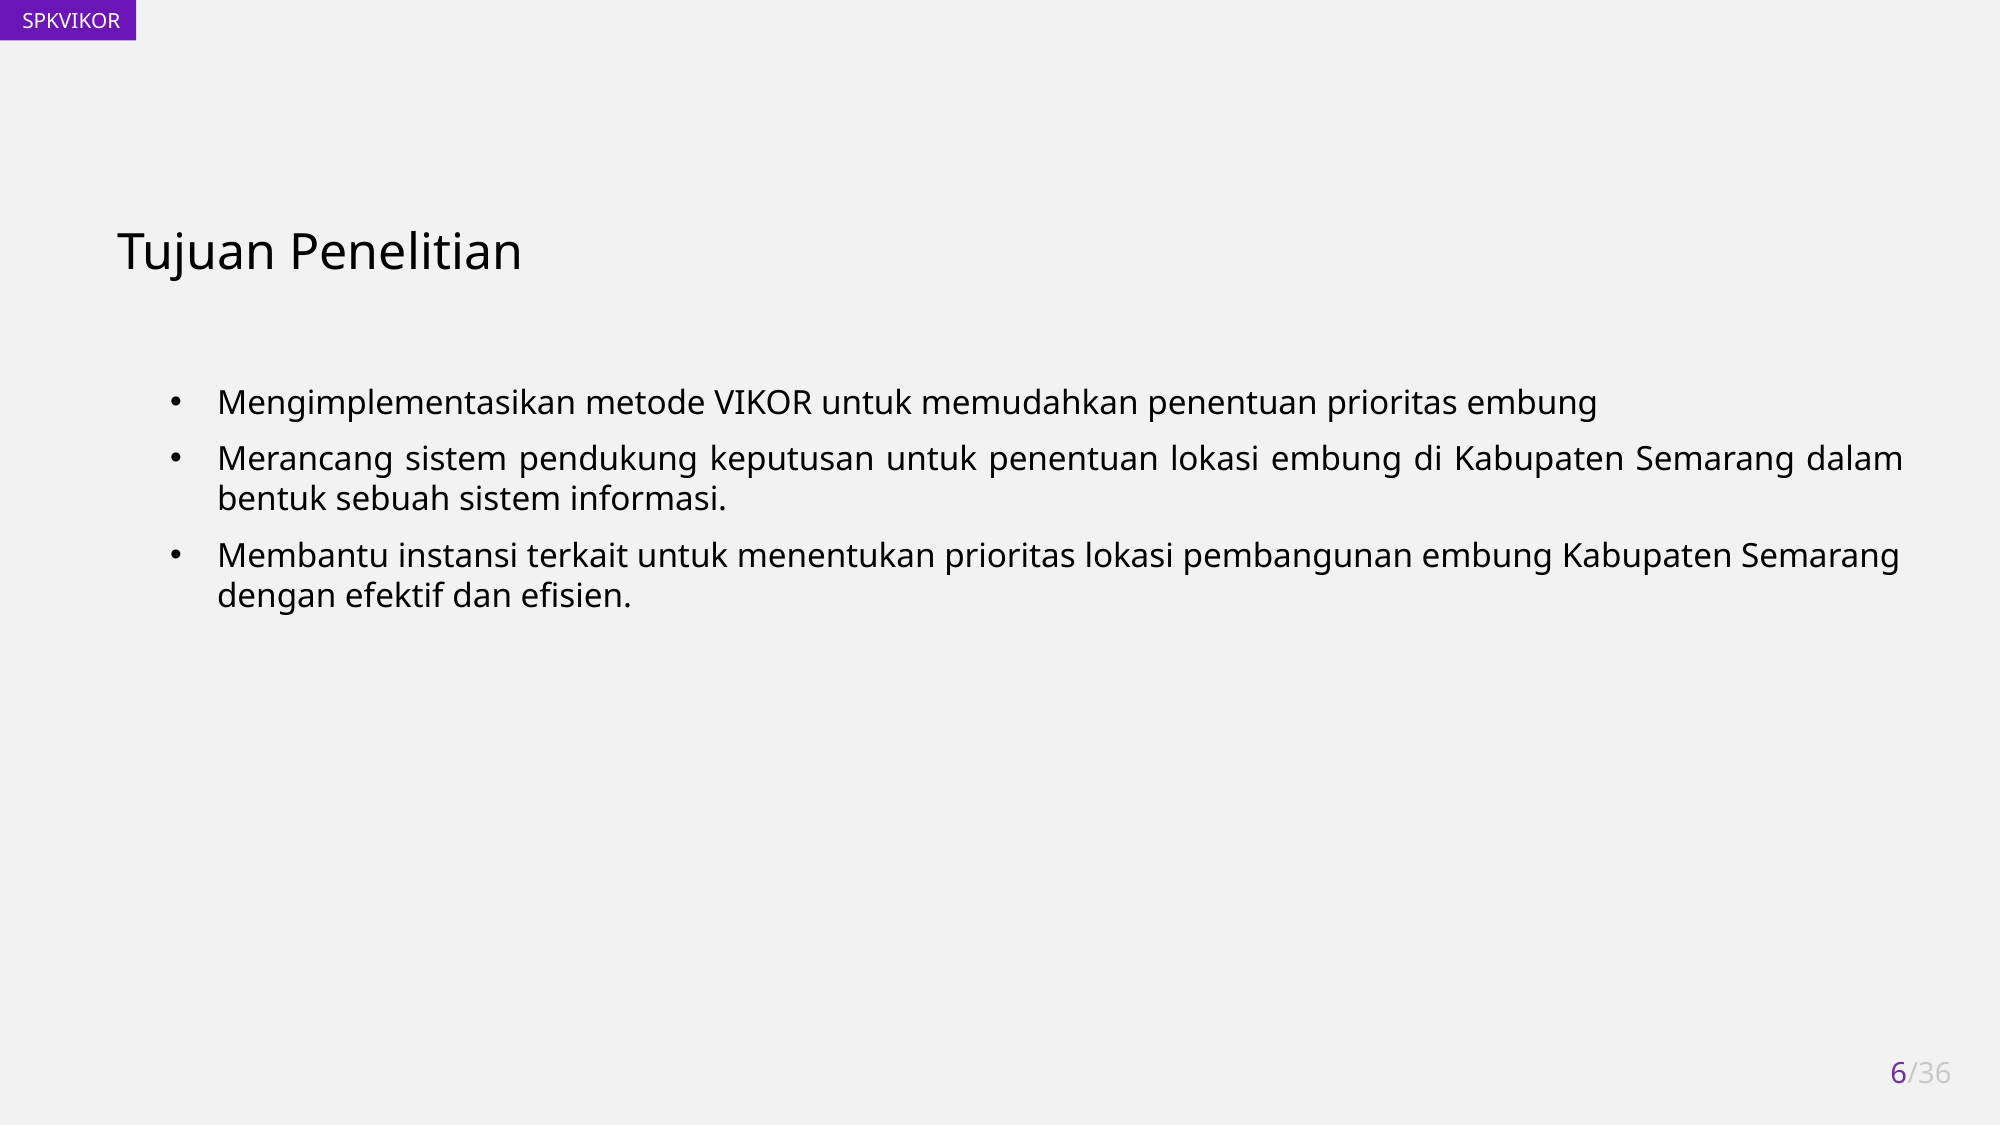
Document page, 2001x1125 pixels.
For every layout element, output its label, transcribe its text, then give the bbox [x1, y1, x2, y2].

text_box Mengimplementasikan metode VIKOR untuk memudahkan penentuan prioritas embung Merancang sistem pendukung keputusan untuk penentuan lokasi embung di Kabupaten Semarang dalam bentuk sebuah sistem informasi. Membantu instansi terkait untuk menentukan prioritas lokasi pembangunan embung Kabupaten Semarang dengan efektif dan efisien. [155, 373, 1922, 678]
slide_number 6/36 [1825, 1044, 1967, 1104]
text_box Tujuan Penelitian [102, 212, 676, 287]
